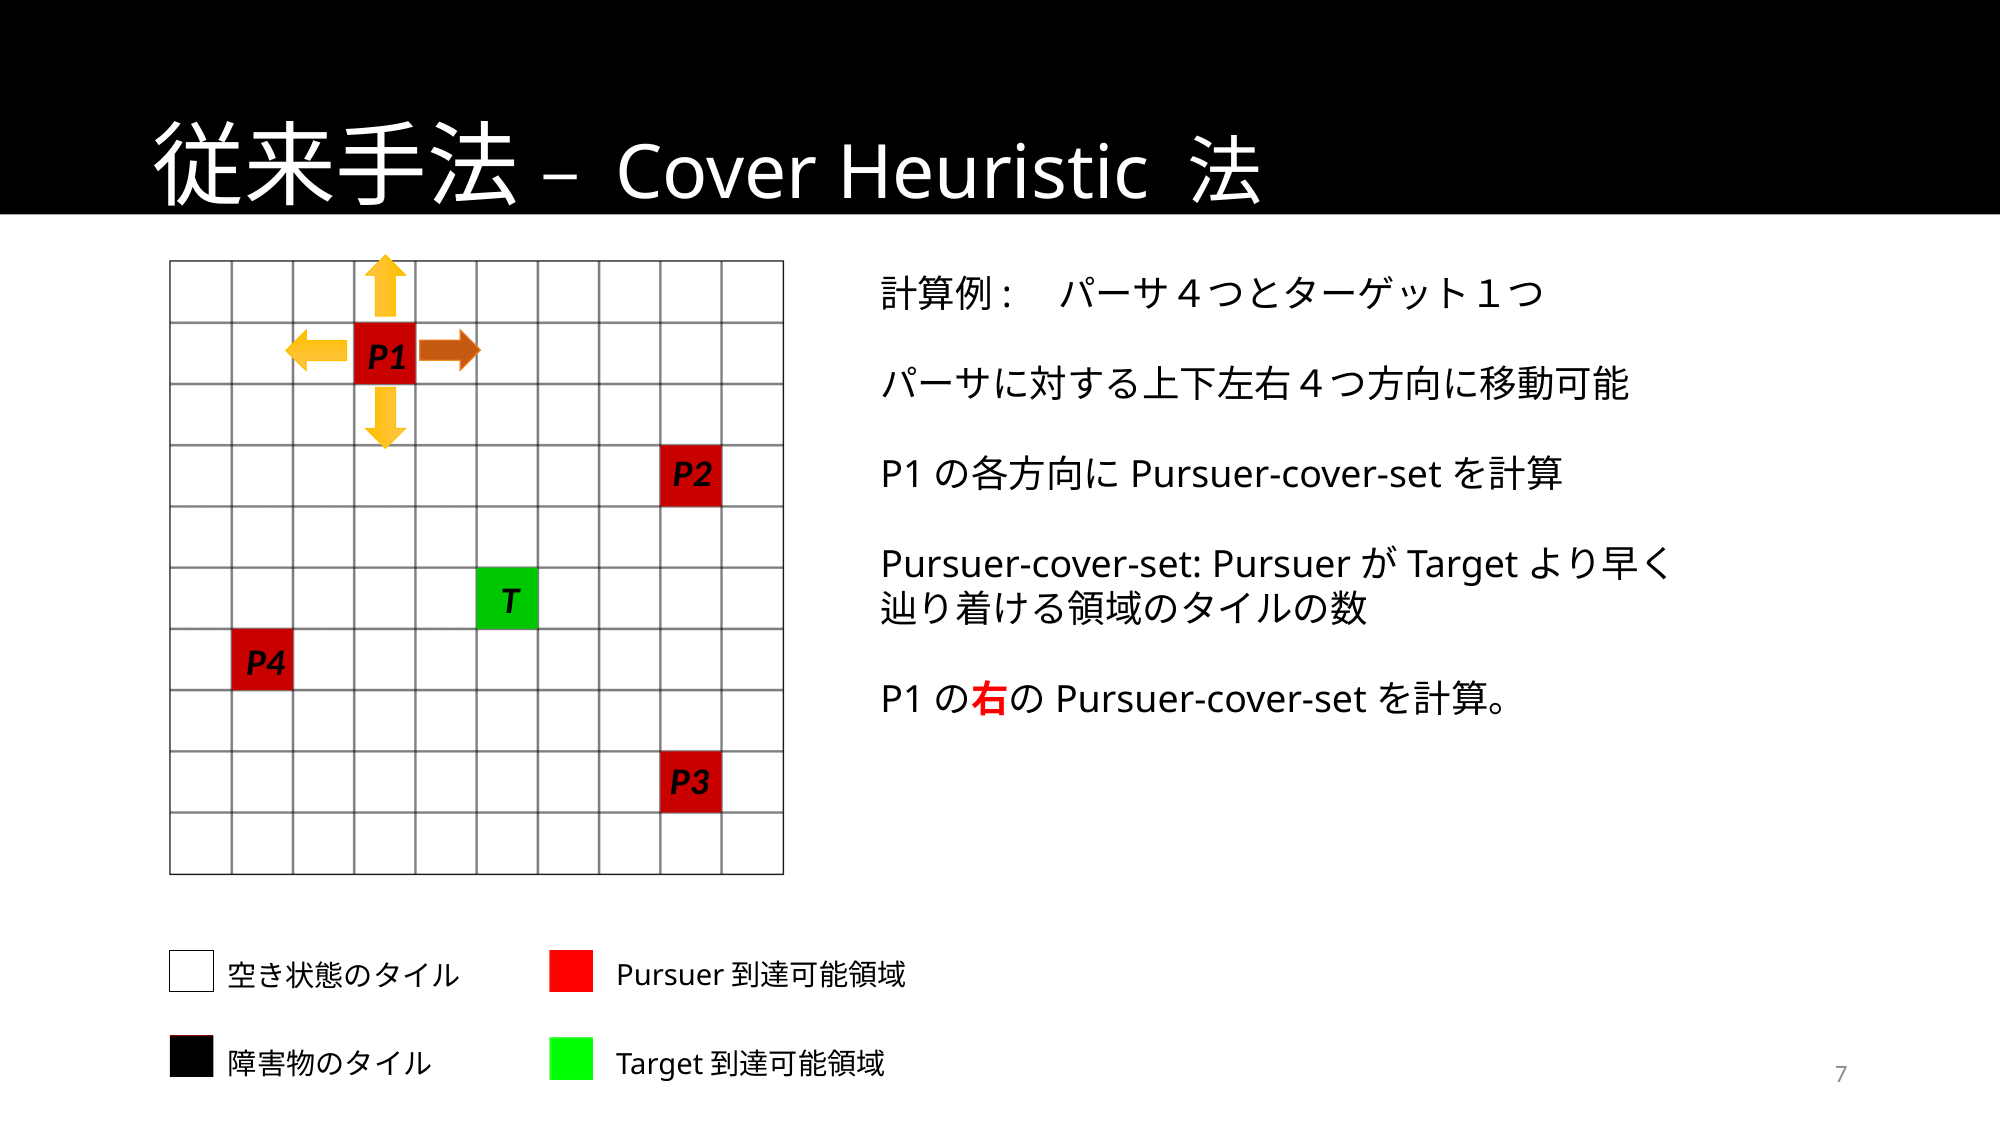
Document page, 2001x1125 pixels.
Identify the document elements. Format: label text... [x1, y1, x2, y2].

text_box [285, 254, 481, 449]
title 従来手法 – Cover Heuristic 法 [137, 59, 1863, 278]
picture [167, 258, 789, 880]
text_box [169, 949, 1055, 1089]
text_box 計算例: パーサ４つとターゲット１つ パーサに対する上下左右４つ方向に移動可能 P1の各方向にPursuer-cover-setを計算 Pursuer-cover-set: PursuerがTargetより早く辿り着ける領域のタイルの数 P1の右のPursuer-cover-setを計算。 [865, 262, 1703, 863]
text_box [0, 0, 2000, 216]
slide_number 7 [1412, 1042, 1863, 1103]
